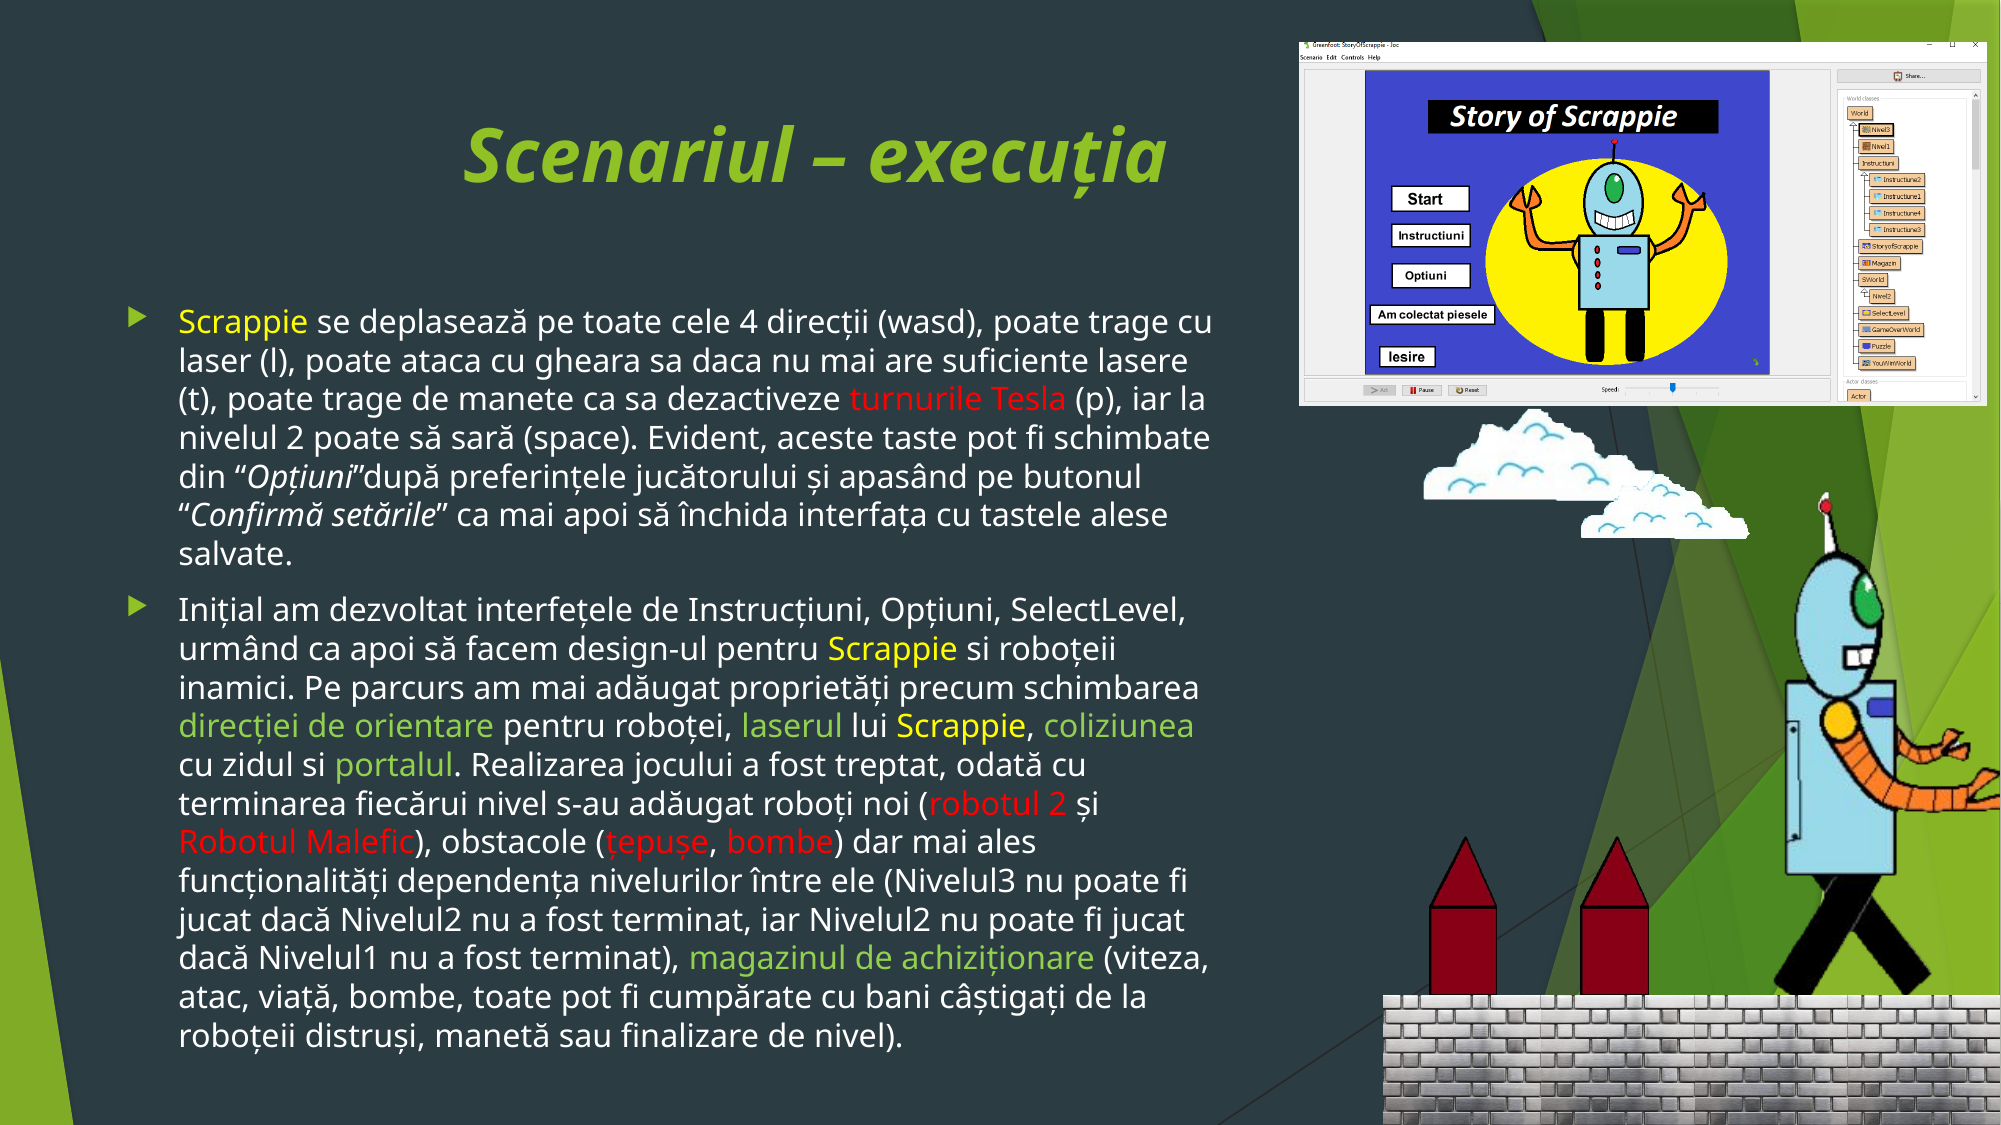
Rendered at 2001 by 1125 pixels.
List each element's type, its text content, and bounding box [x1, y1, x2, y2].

picture [1383, 485, 2000, 1125]
picture [1414, 397, 1752, 543]
title Scenariul – execuția [111, 99, 1294, 317]
list Scrappie se deplasează pe toate cele 4 direcții (wasd), poate trage cu laser (l), poate ataca cu gheara sa daca nu mai are suficiente lasere (t), poate trage de manete ca sa dezactiveze turnurile Tesla (p), iar la nivelul 2 poate să sară (space). Evident, aceste taste pot fi schimbate din “Opțiuni”după preferințele jucătorului și apasând pe butonul “Confirmă setările” ca mai apoi să închida interfața cu tastele alese salvate. Inițial am dezvoltat interfețele de Instrucțiuni, Opțiuni, SelectLevel, urmând ca apoi să facem design-ul pentru Scrappie si roboțeii inamici. Pe parcurs am mai adăugat proprietăți precum schimbarea direcției de orientare pentru roboței, laserul lui Scrappie, coliziunea cu zidul si portalul. Realizarea jocului a fost treptat, odată cu terminarea fiecărui nivel s-au adăugat roboți noi (robotul 2 și Robotul Malefic), obstacole (țepușe, bombe) dar mai ales funcționalități dependența nivelurilor între ele (Nivelul3 nu poate fi jucat dacă Nivelul2 nu a fost terminat, iar Nivelul2 nu poate fi jucat dacă Nivelul1 nu a fost terminat), magazinul de achiziționare (viteza, atac, viață, bombe, toate pot fi cumpărate cu bani câștigați de la roboțeii distruși, manetă sau finalizare de nivel). [111, 293, 1242, 1065]
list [1299, 41, 1987, 406]
